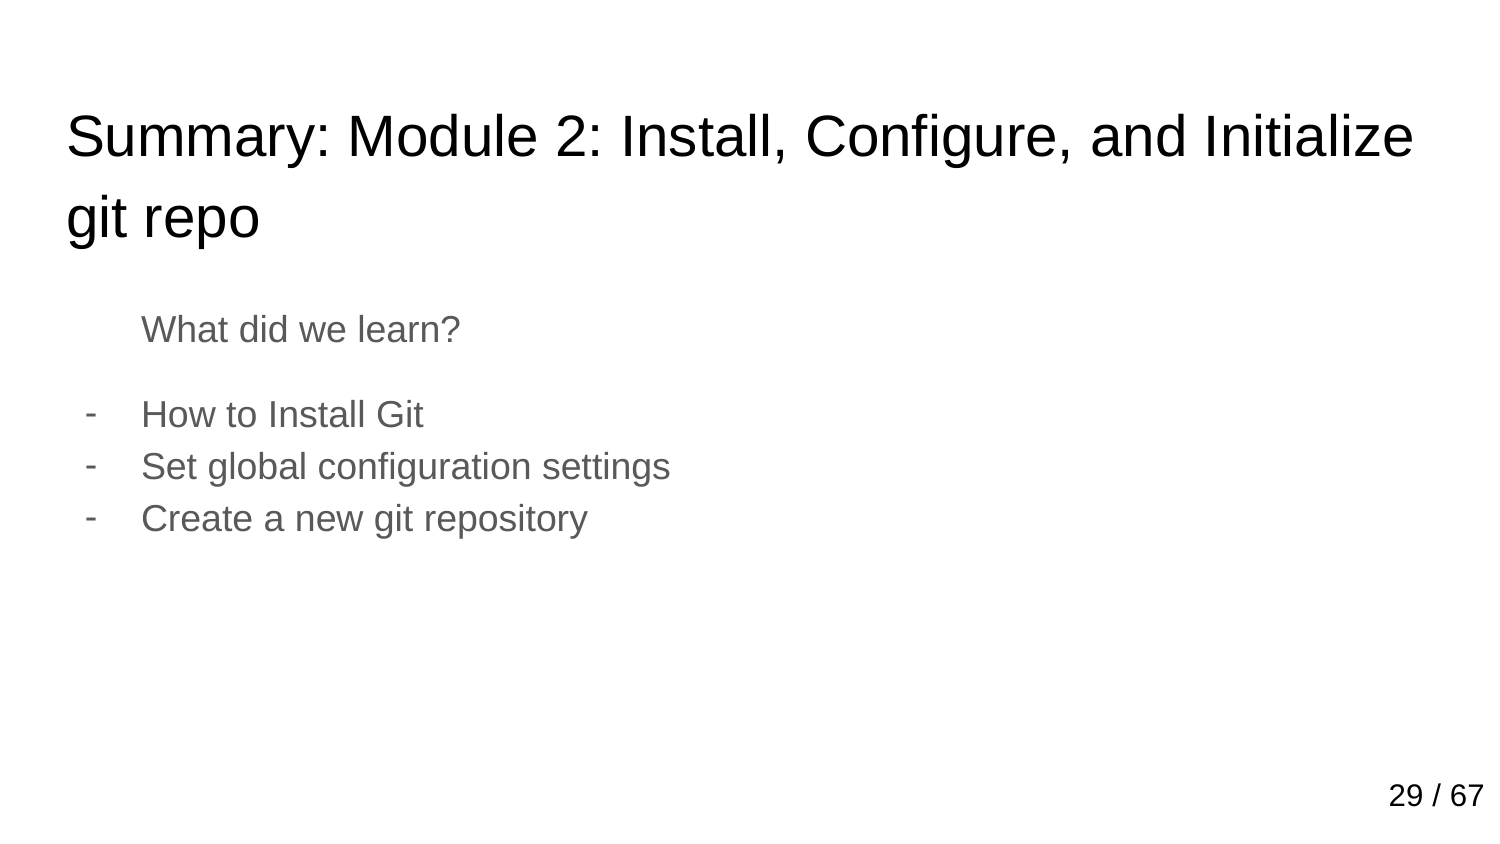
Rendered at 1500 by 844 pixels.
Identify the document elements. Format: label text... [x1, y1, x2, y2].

title Summary: Module 2: Install, Configure, and Initialize git repo [51, 72, 1449, 240]
text_box 29 / 67 [1333, 760, 1500, 844]
list What did we learn? How to Install Git Set global configuration settings Create a new git repository [51, 283, 1449, 750]
